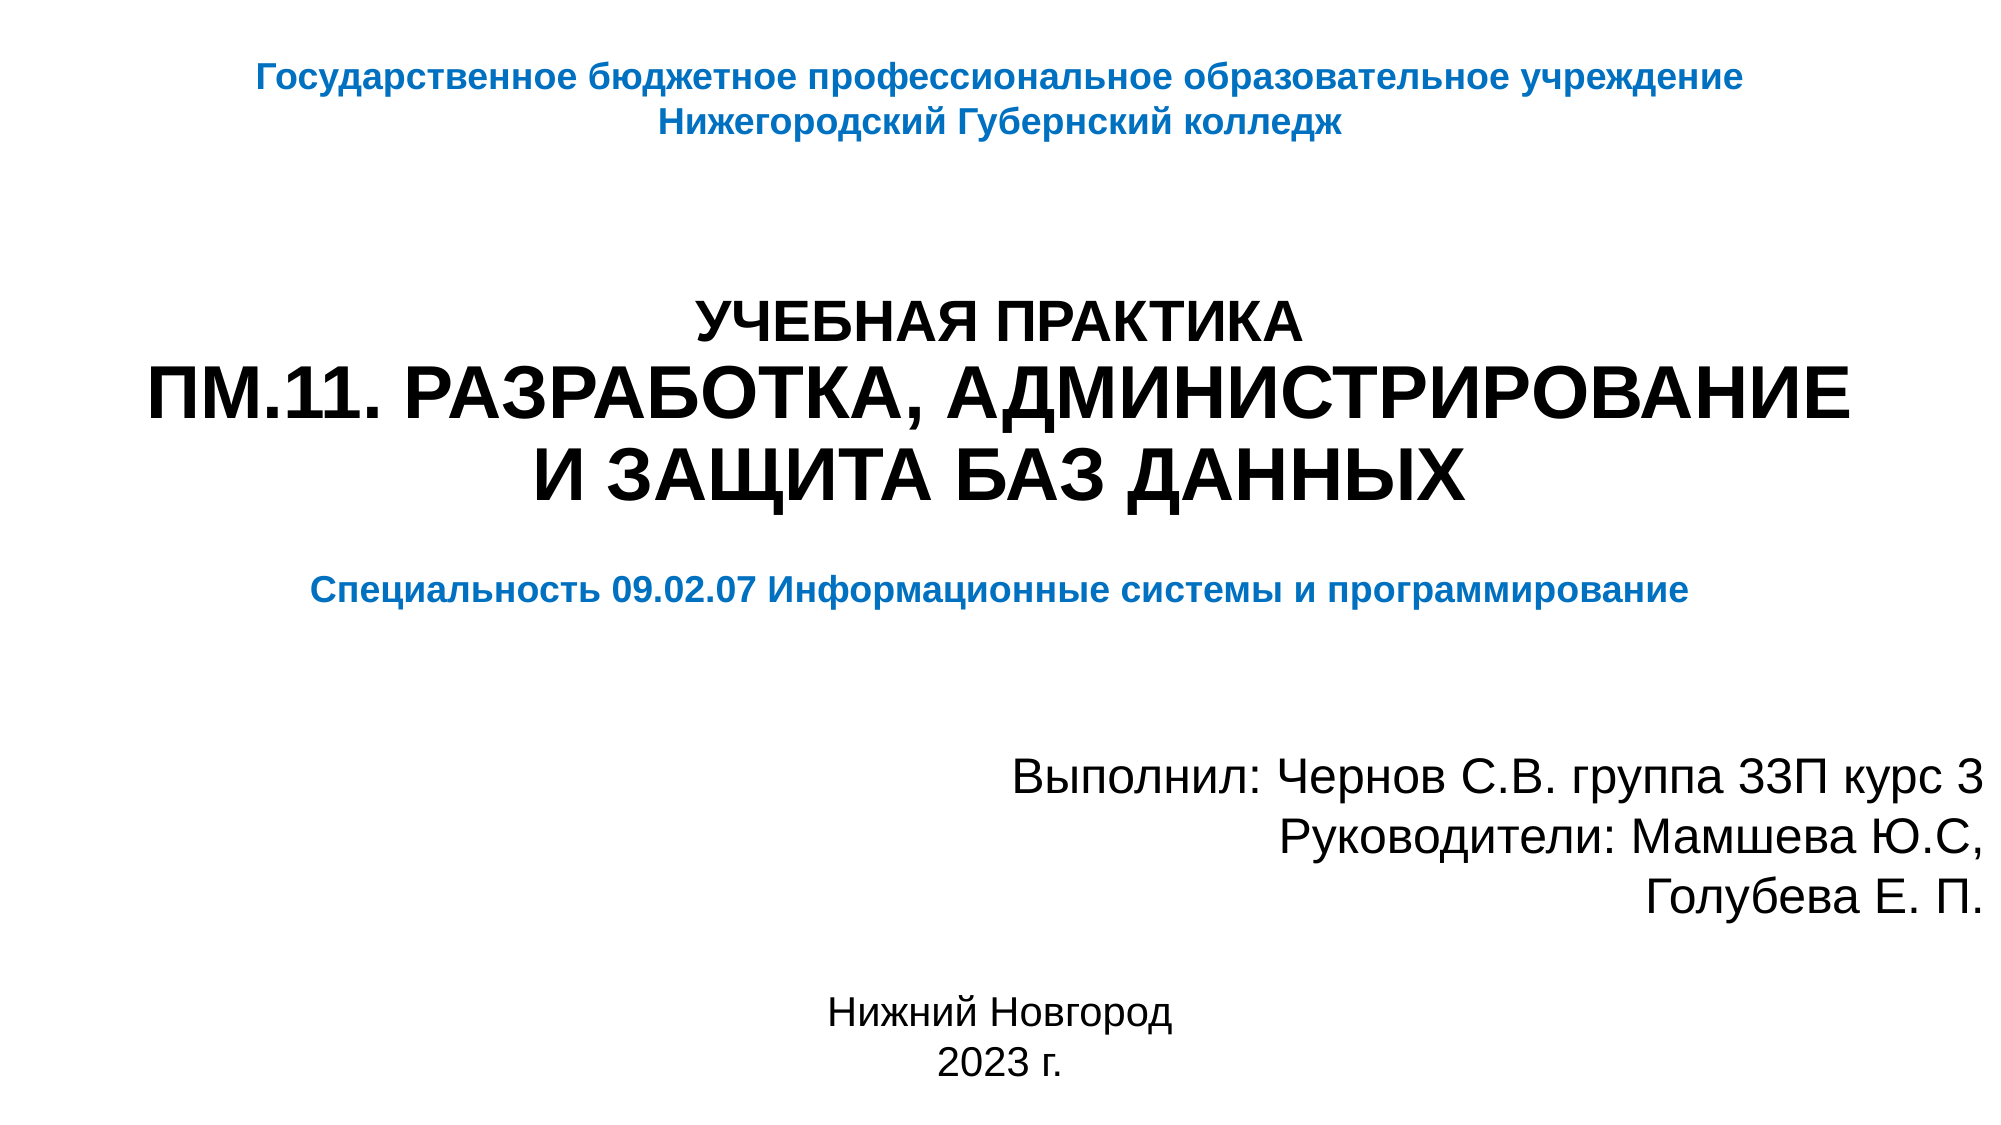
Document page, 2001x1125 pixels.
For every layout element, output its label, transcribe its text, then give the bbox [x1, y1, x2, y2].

text_box Специальность 09.02.07 Информационные системы и программирование [249, 562, 1750, 693]
text_box Государственное бюджетное профессиональное образовательное учреждение Нижегородский Губернский колледж [0, 14, 2000, 180]
text_box Нижний Новгород 2023 г. [812, 976, 1188, 1092]
text_box УЧЕБНАЯ ПРАКТИКА ПМ.11. РАЗРАБОТКА, АДМИНИСТРИРОВАНИЕ И ЗАЩИТА БАЗ ДАННЫХ [123, 283, 1877, 519]
text_box Выполнил: Чернов С.В. группа 33П курс 3 Руководители: Мамшева Ю.С, Голубева Е. П. [983, 736, 2000, 931]
